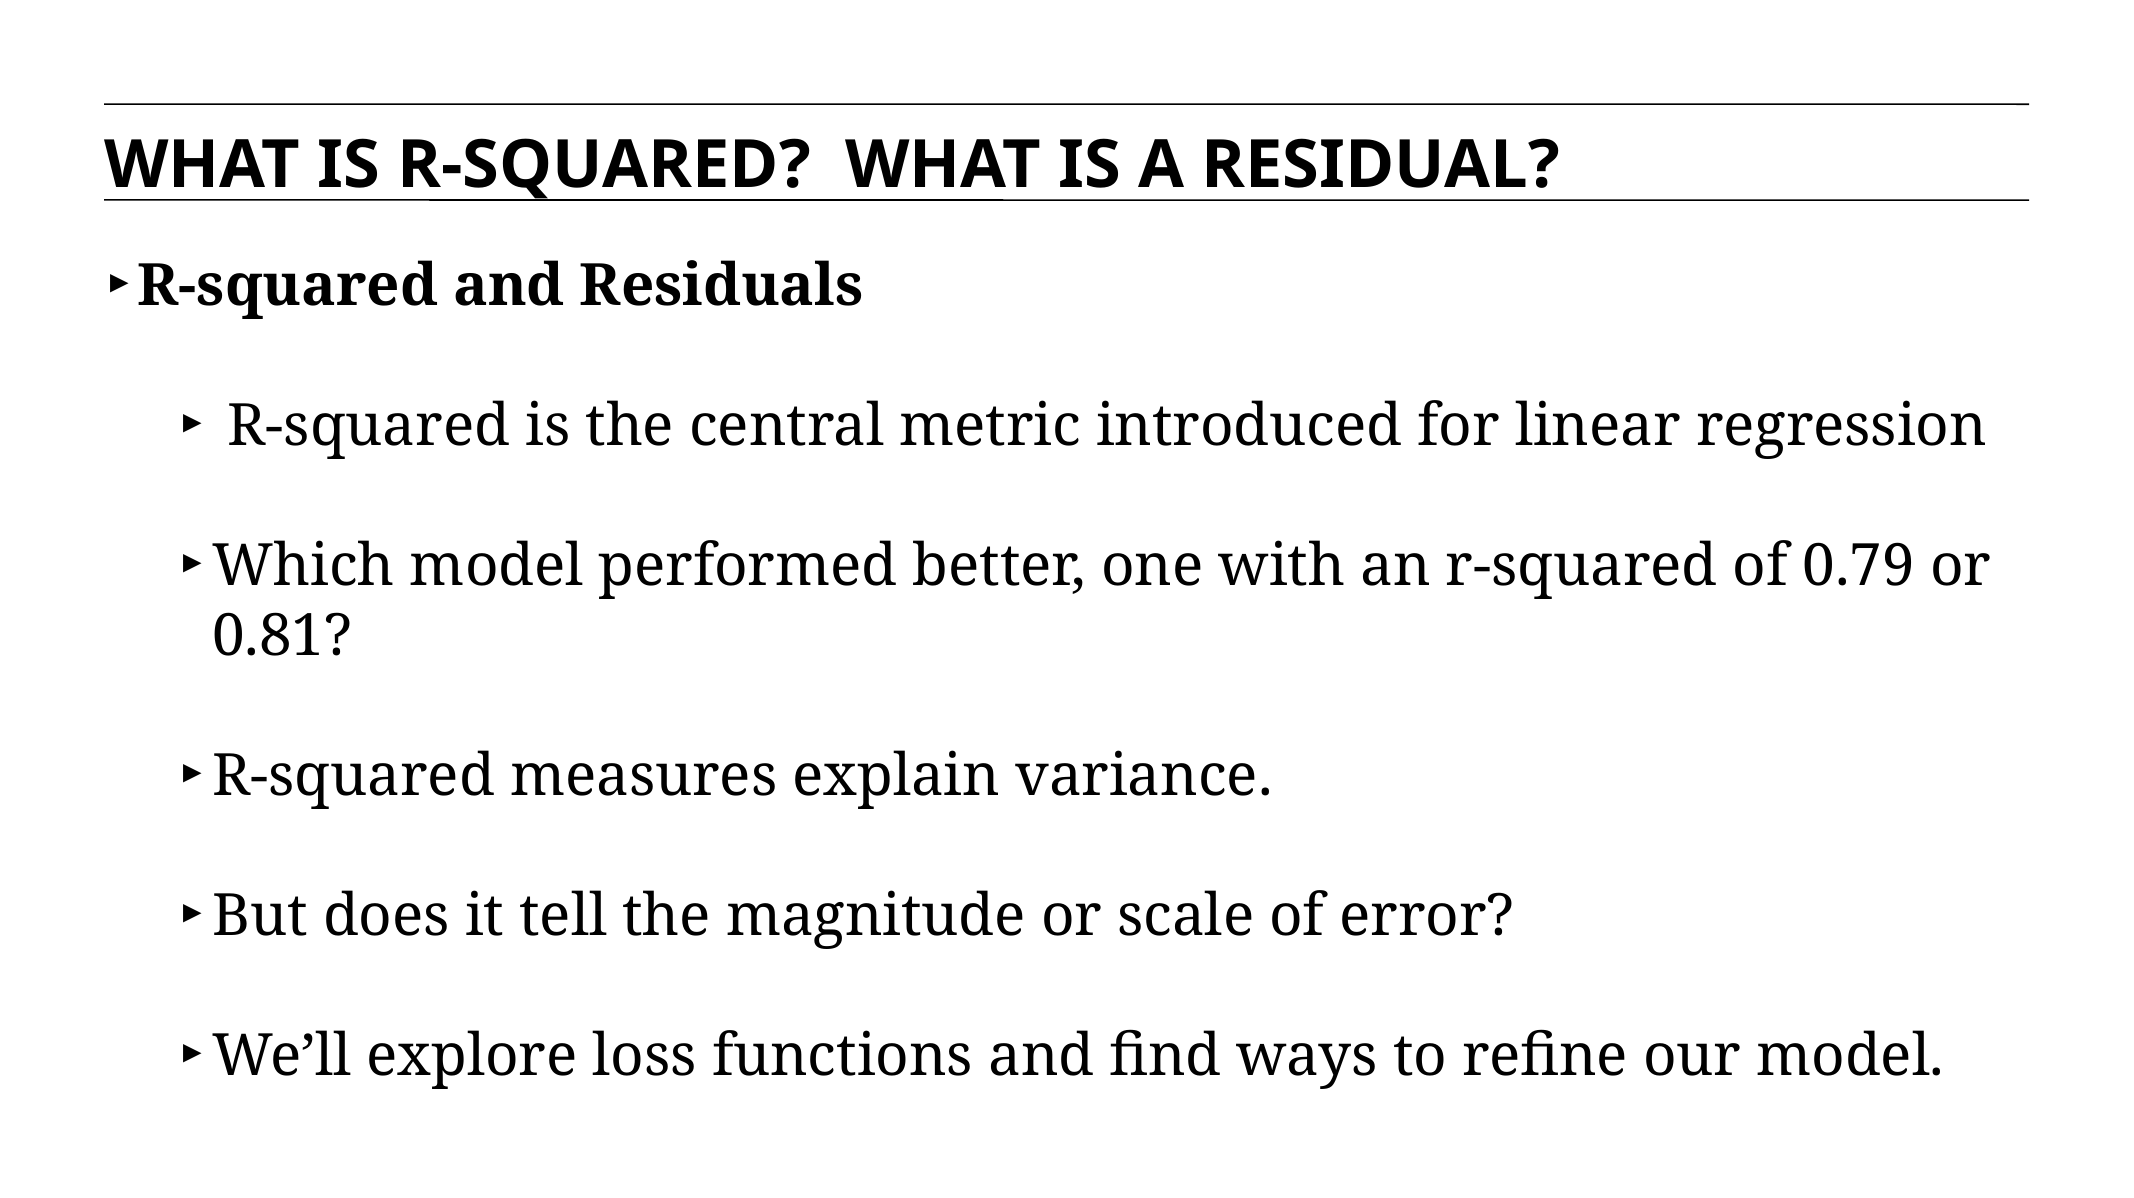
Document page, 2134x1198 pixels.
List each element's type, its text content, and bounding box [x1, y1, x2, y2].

text_box WHAT IS R-SQUARED? WHAT IS A RESIDUAL? [104, 120, 2040, 192]
text_box R-squared and Residuals R-squared is the central metric introduced for linear regression Which model performed better, one with an r-squared of 0.79 or 0.81? R-squared measures explain variance. But does it tell the magnitude or scale of error? We’ll explore loss functions and find ways to refine our model. [104, 212, 2107, 1163]
